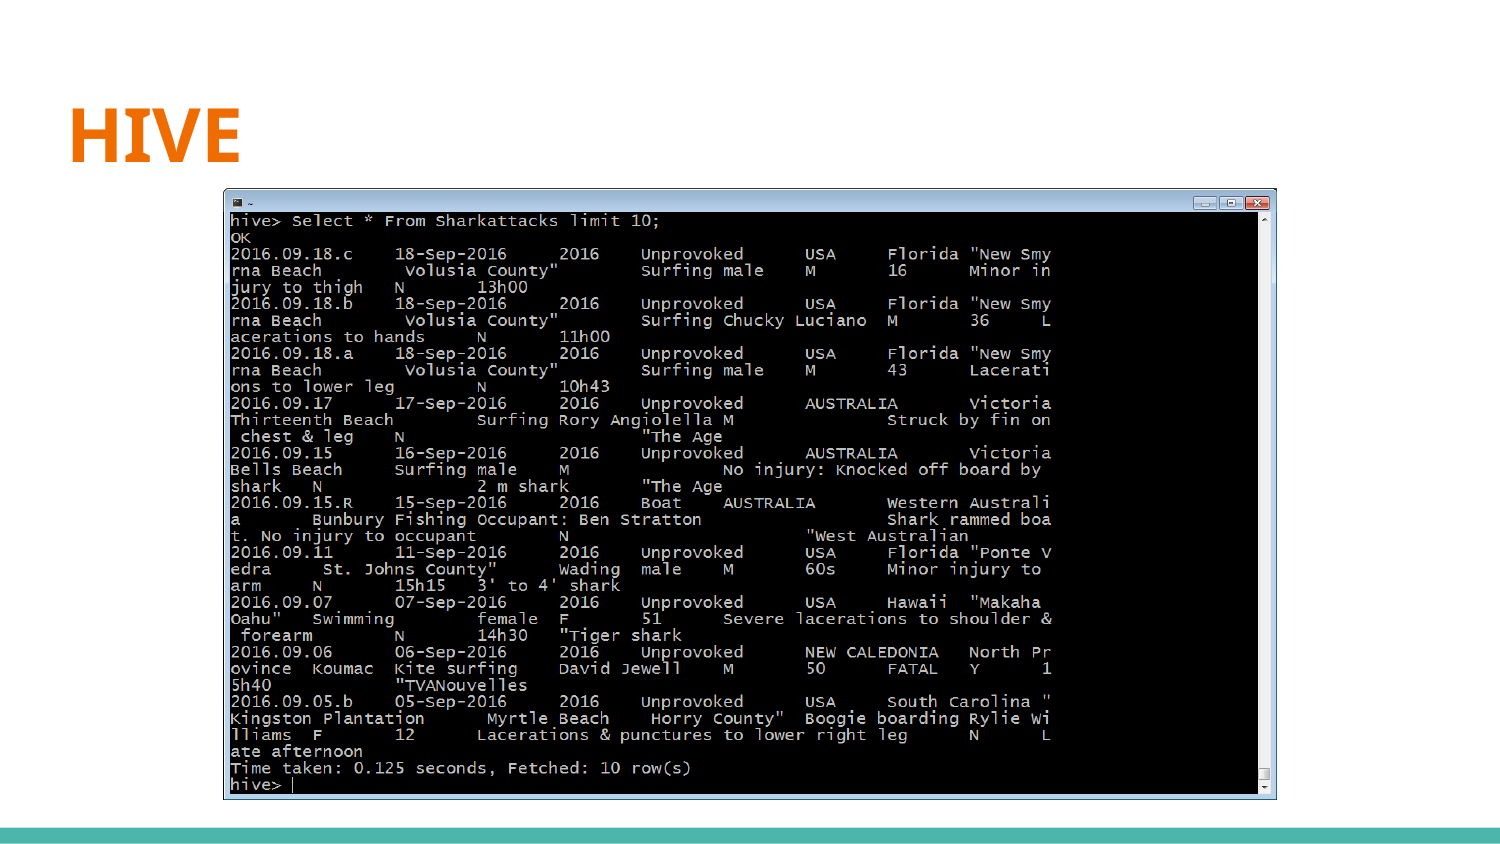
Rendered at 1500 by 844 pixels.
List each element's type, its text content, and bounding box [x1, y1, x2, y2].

title HIVE [51, 72, 1449, 189]
picture [223, 188, 1277, 801]
